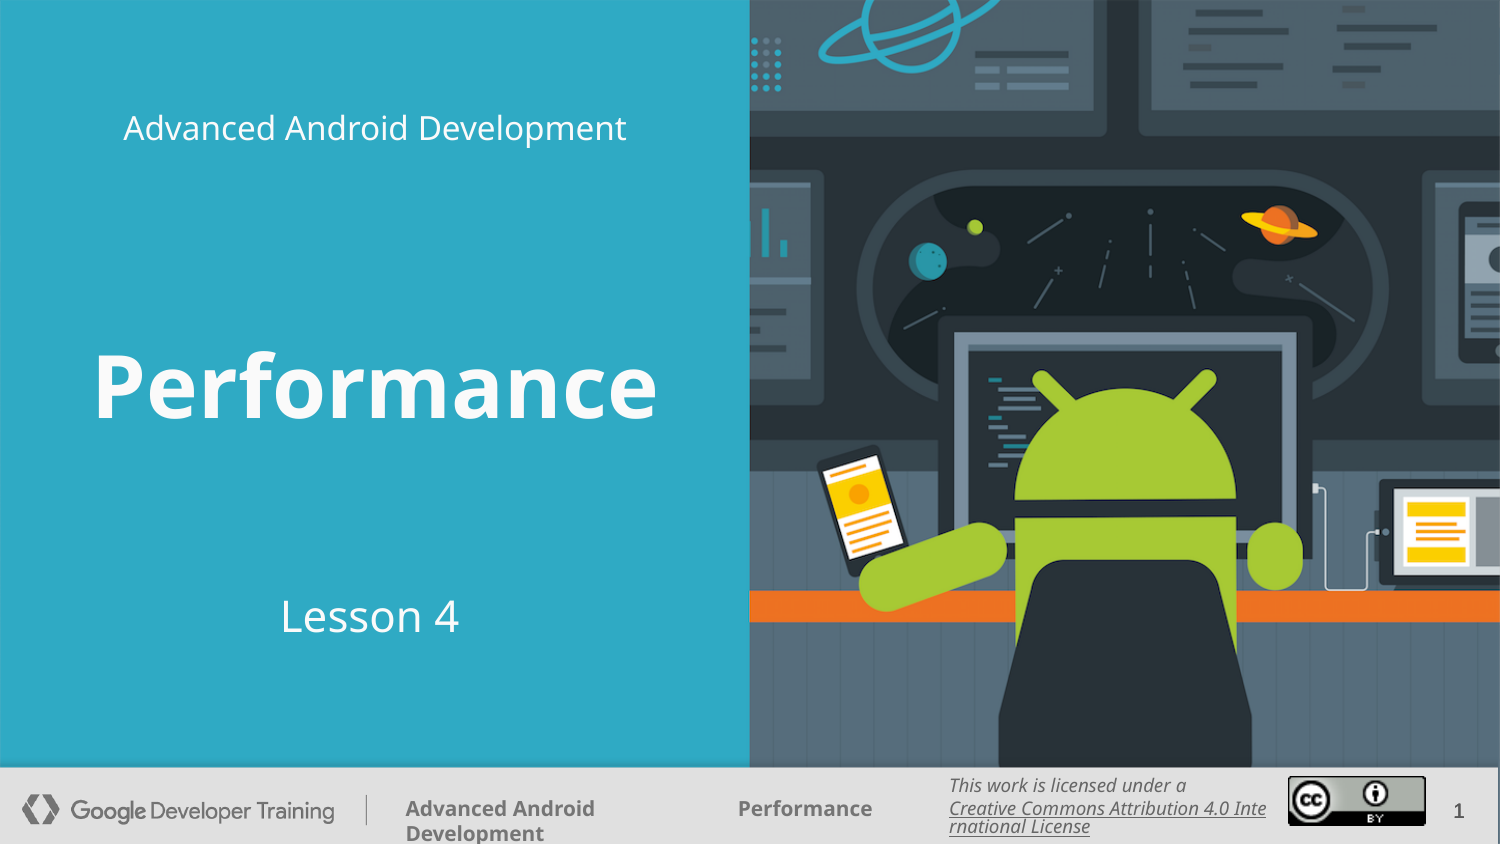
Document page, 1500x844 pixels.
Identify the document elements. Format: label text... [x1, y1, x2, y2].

slide_number ‹#› [1389, 777, 1480, 842]
title Performance [43, 316, 708, 560]
subtitle Advanced Android Development [43, 92, 708, 179]
subtitle Lesson 4 [43, 573, 708, 777]
picture [0, 0, 1500, 844]
